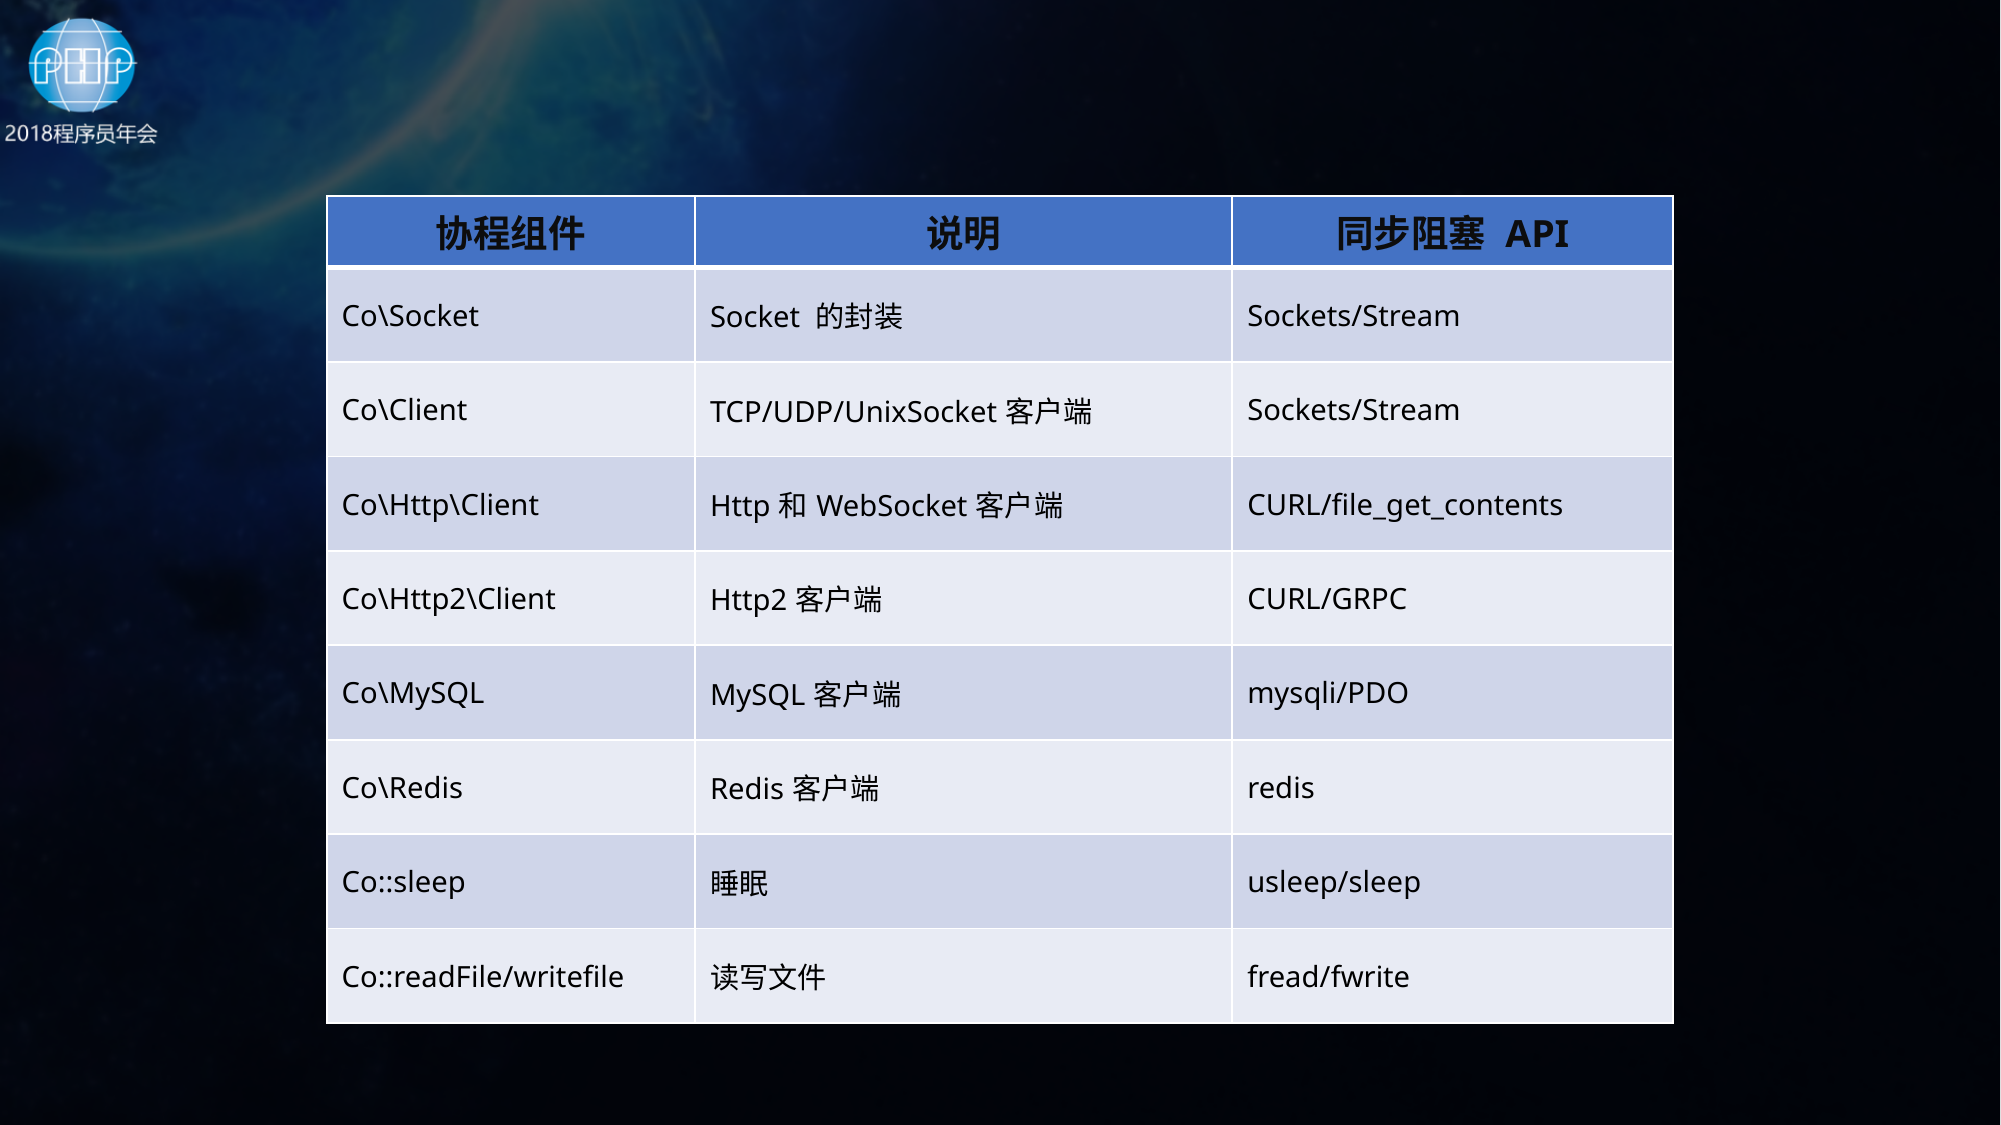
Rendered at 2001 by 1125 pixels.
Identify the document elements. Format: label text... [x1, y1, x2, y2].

table_cell Co\Http2\Client [328, 552, 694, 644]
table_cell 睡眠 [696, 835, 1231, 928]
picture [0, 0, 2001, 1125]
table_cell Co::sleep [328, 835, 694, 928]
table_cell CURL/file_get_contents [1233, 457, 1672, 550]
table_cell Http和WebSocket客户端 [696, 457, 1231, 550]
table_cell mysqli/PDO [1233, 646, 1672, 739]
table_cell Socket 的封装 [696, 270, 1231, 361]
table_cell MySQL客户端 [696, 646, 1231, 739]
table_cell CURL/GRPC [1233, 552, 1672, 644]
table_cell Co\MySQL [328, 646, 694, 739]
table_cell Co\Redis [328, 741, 694, 833]
table_cell 读写文件 [696, 929, 1231, 1022]
table_cell Http2客户端 [696, 552, 1231, 644]
table_cell fread/fwrite [1233, 929, 1672, 1022]
table_cell Sockets/Stream [1233, 270, 1672, 361]
table_cell redis [1233, 741, 1672, 833]
table_cell usleep/sleep [1233, 835, 1672, 928]
table_header 说明 [696, 197, 1231, 265]
table_cell Redis客户端 [696, 741, 1231, 833]
table_cell Co::readFile/writefile [328, 929, 694, 1022]
table_header 协程组件 [328, 197, 694, 265]
table_cell Sockets/Stream [1233, 363, 1672, 456]
table_cell Co\Http\Client [328, 457, 694, 550]
table_cell Co\Socket [328, 270, 694, 361]
table_header 同步阻塞 API [1233, 197, 1672, 265]
table_cell Co\Client [328, 363, 694, 456]
table_cell TCP/UDP/UnixSocket客户端 [696, 363, 1231, 456]
